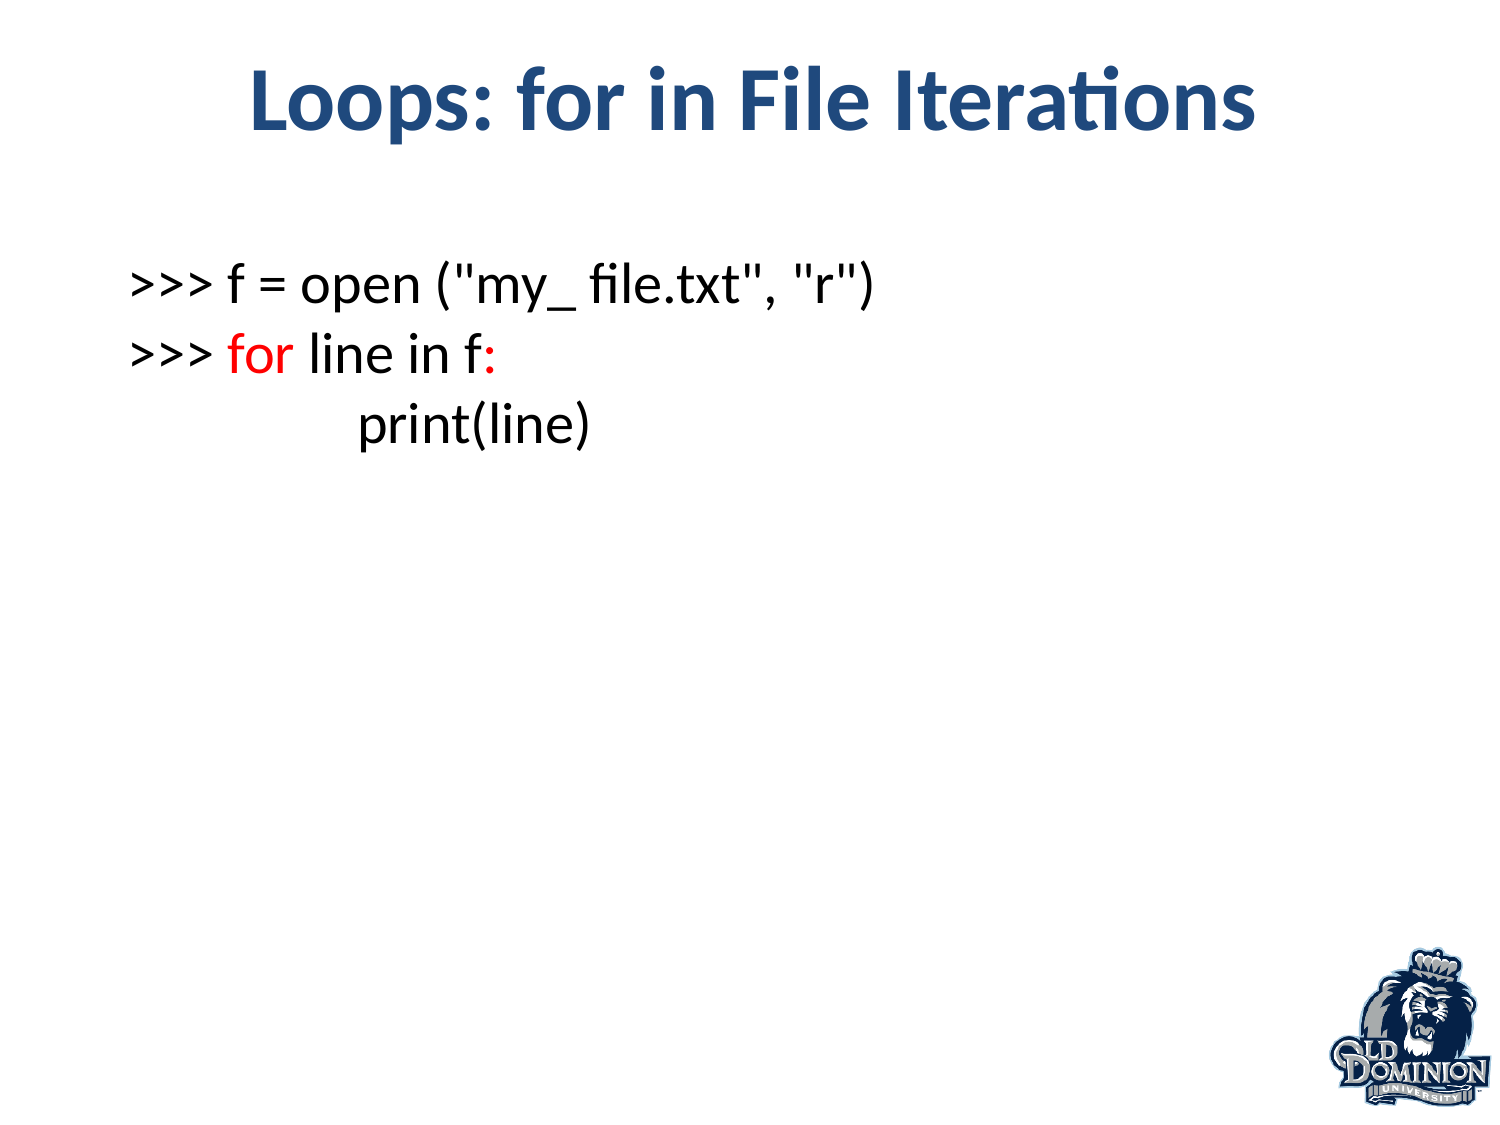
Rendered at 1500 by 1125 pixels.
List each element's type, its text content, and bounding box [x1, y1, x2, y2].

picture [1319, 937, 1493, 1125]
text_box >>> f = open ("my_ file.txt", "r") >>> for line in f: print(line) [112, 237, 1438, 607]
title Loops: for in File Iterations [75, 12, 1434, 175]
